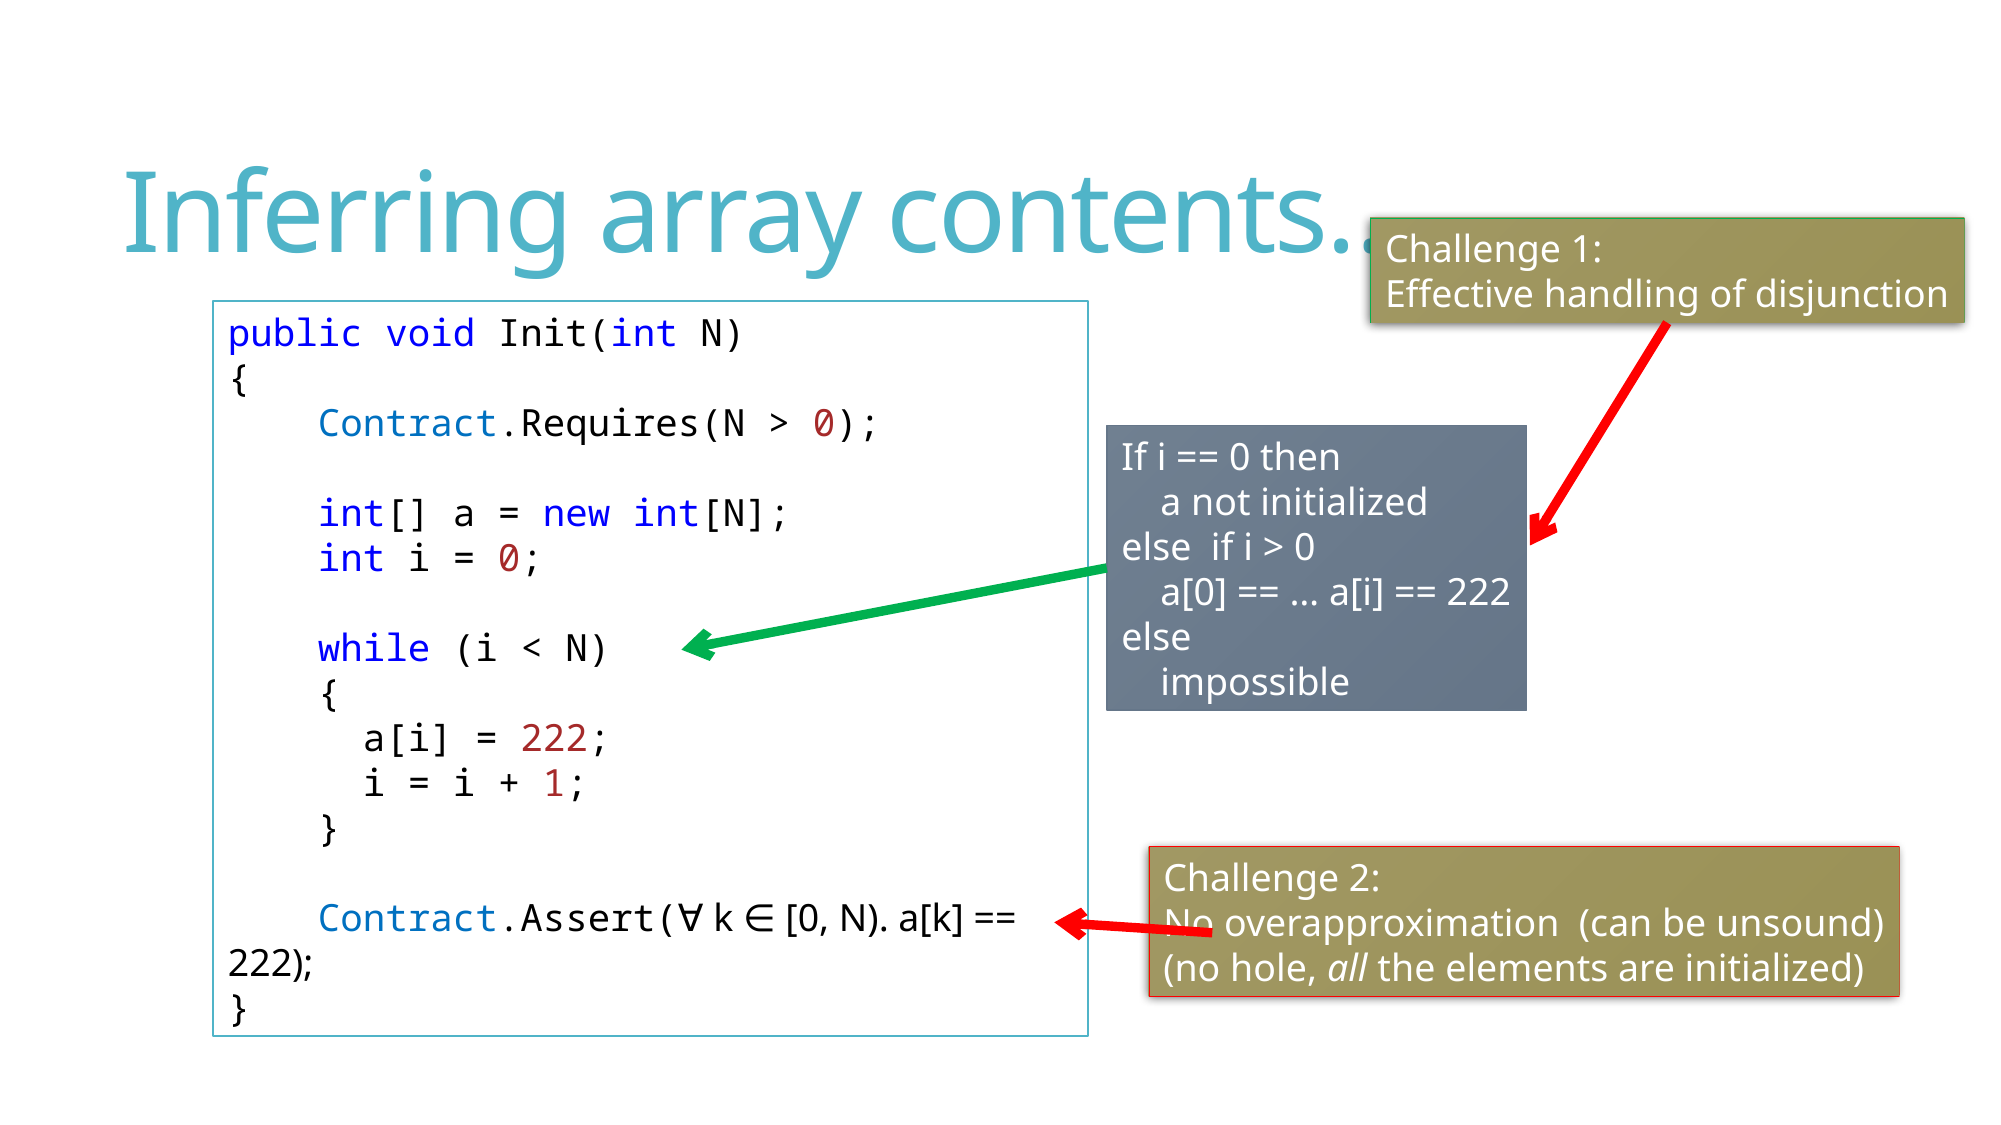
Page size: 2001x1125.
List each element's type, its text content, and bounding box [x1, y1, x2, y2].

text_box public void Init(int N) { Contract.Requires(N > 0); int[] a = new int[N]; int i = 0; while (i < N) { a[i] = 222; i = i + 1; } Contract.Assert(∀ k ∈ [0, N). a[k] == 222); } [212, 300, 1089, 1037]
title Inferring array contents… [107, 81, 1875, 354]
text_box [681, 425, 1505, 714]
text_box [1054, 846, 1851, 999]
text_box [1409, 217, 1925, 546]
